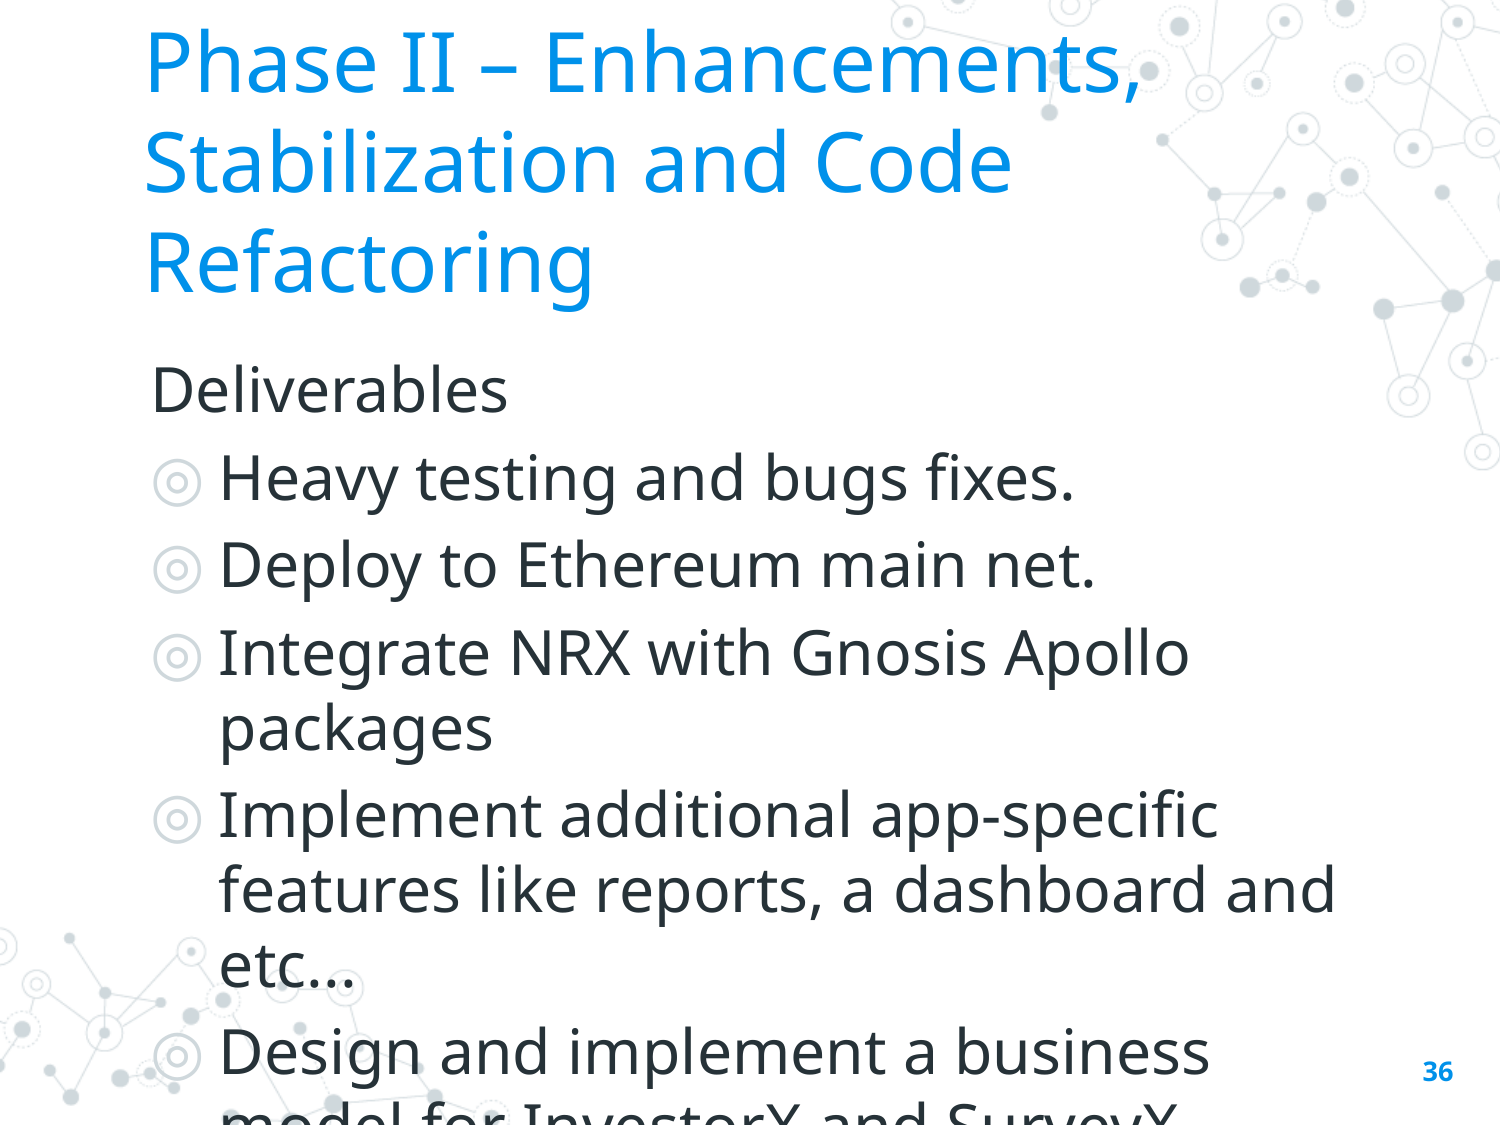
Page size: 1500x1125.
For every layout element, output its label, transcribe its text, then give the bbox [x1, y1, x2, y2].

picture [0, 0, 1500, 1125]
list Deliverables Heavy testing and bugs fixes. Deploy to Ethereum main net. Integrate NRX with Gnosis Apollo packages Implement additional app-specific features like reports, a dashboard and etc... Design and implement a business model for InvestorX and SurveyX. Time Estimate: 4 months [128, 335, 1372, 1058]
title Phase II – Enhancements, Stabilization and Code Refactoring [128, 67, 1500, 325]
slide_number 36 [1378, 1038, 1469, 1125]
